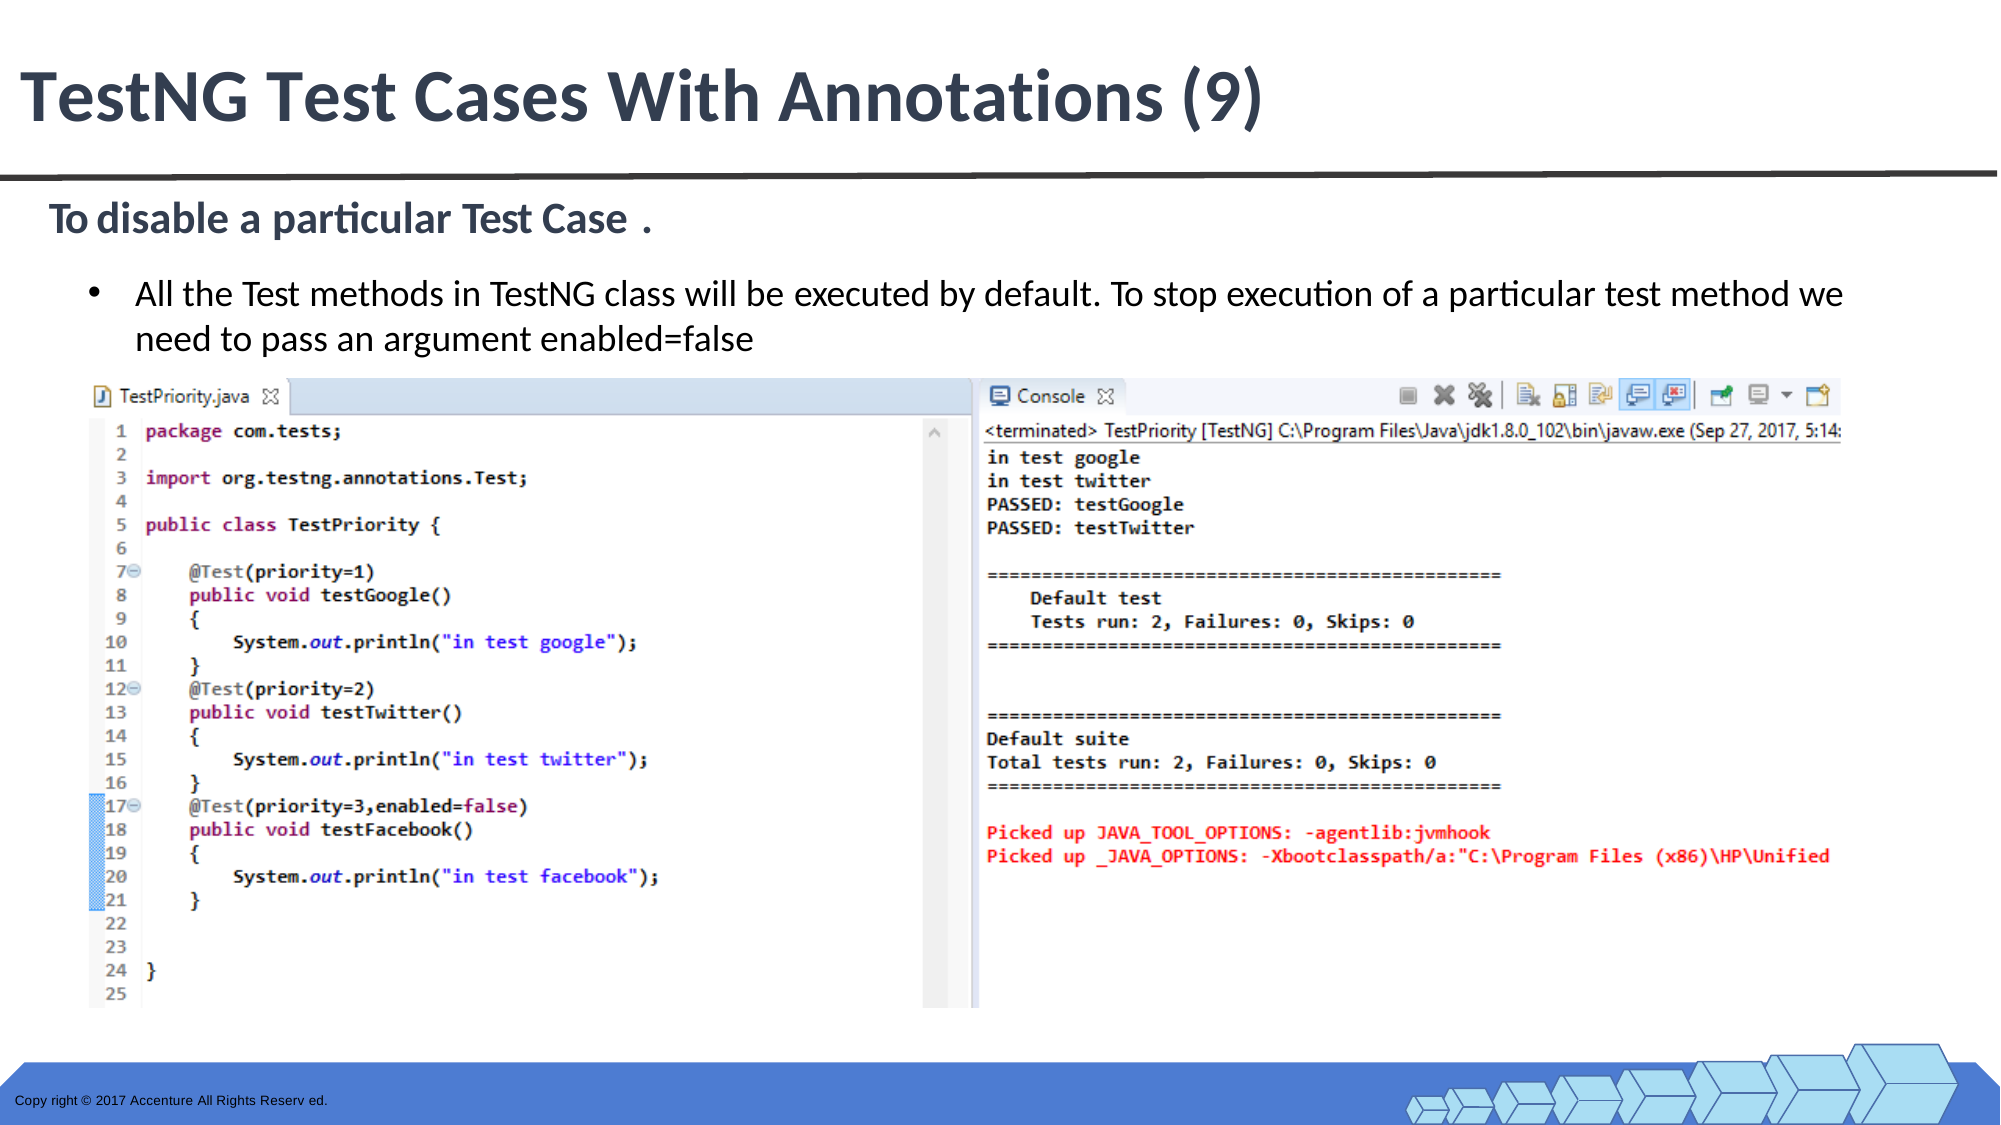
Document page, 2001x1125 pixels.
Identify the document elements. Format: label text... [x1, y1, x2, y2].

footer Copy right © 2017 Accenture All Rights Reserv ed. [12, 1090, 338, 1125]
title TestNG Test Cases With Annotations (9) [18, 44, 1265, 235]
text_box [88, 378, 1841, 1008]
text_box To disable a particular Test Case . All the Test methods in TestNG class will be executed by default. To stop execution of a particular test method we need to pass an argument enabled=false [46, 185, 1854, 359]
